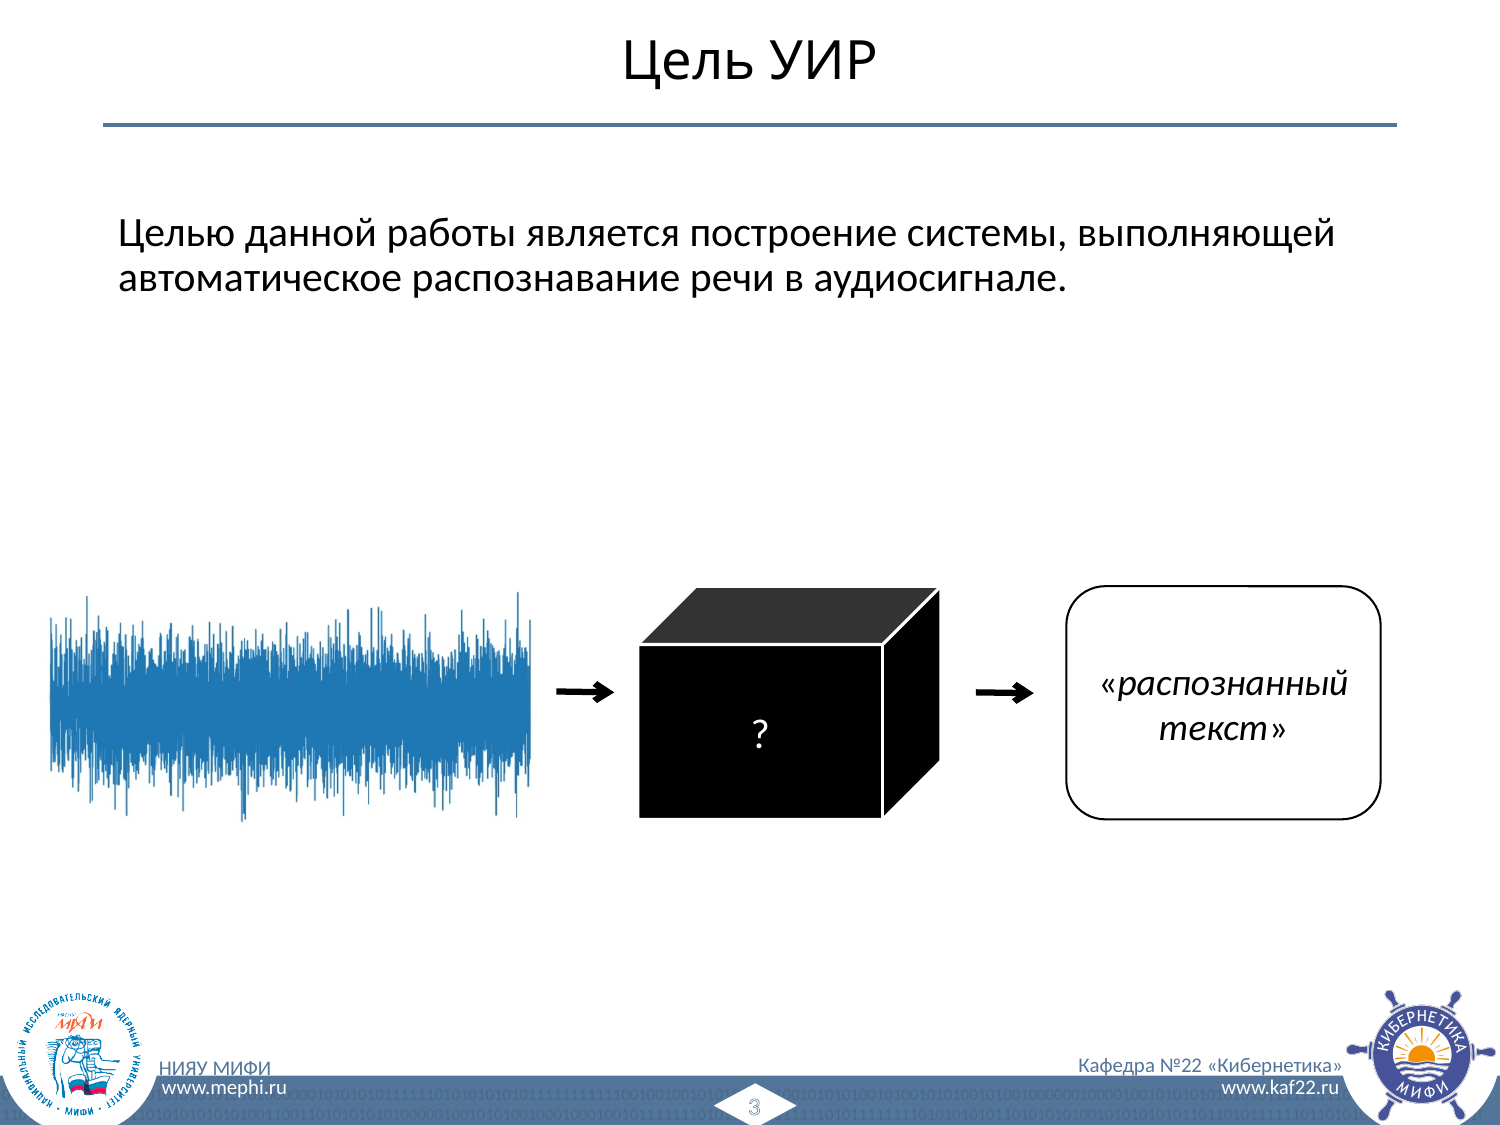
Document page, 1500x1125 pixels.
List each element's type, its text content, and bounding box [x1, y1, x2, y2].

title Цель УИР [103, 5, 1397, 119]
text_box «распознанный текст» [1065, 585, 1382, 821]
picture [40, 586, 543, 828]
table_cell 2 [644, 588, 935, 642]
list Целью данной работы является построение системы, выполняющей автоматическое распознавание речи в аудиосигнале. [103, 202, 1437, 744]
picture [1346, 990, 1496, 1121]
slide_number 3 [719, 1081, 790, 1125]
picture [16, 989, 143, 1120]
text_box ? [636, 584, 943, 821]
